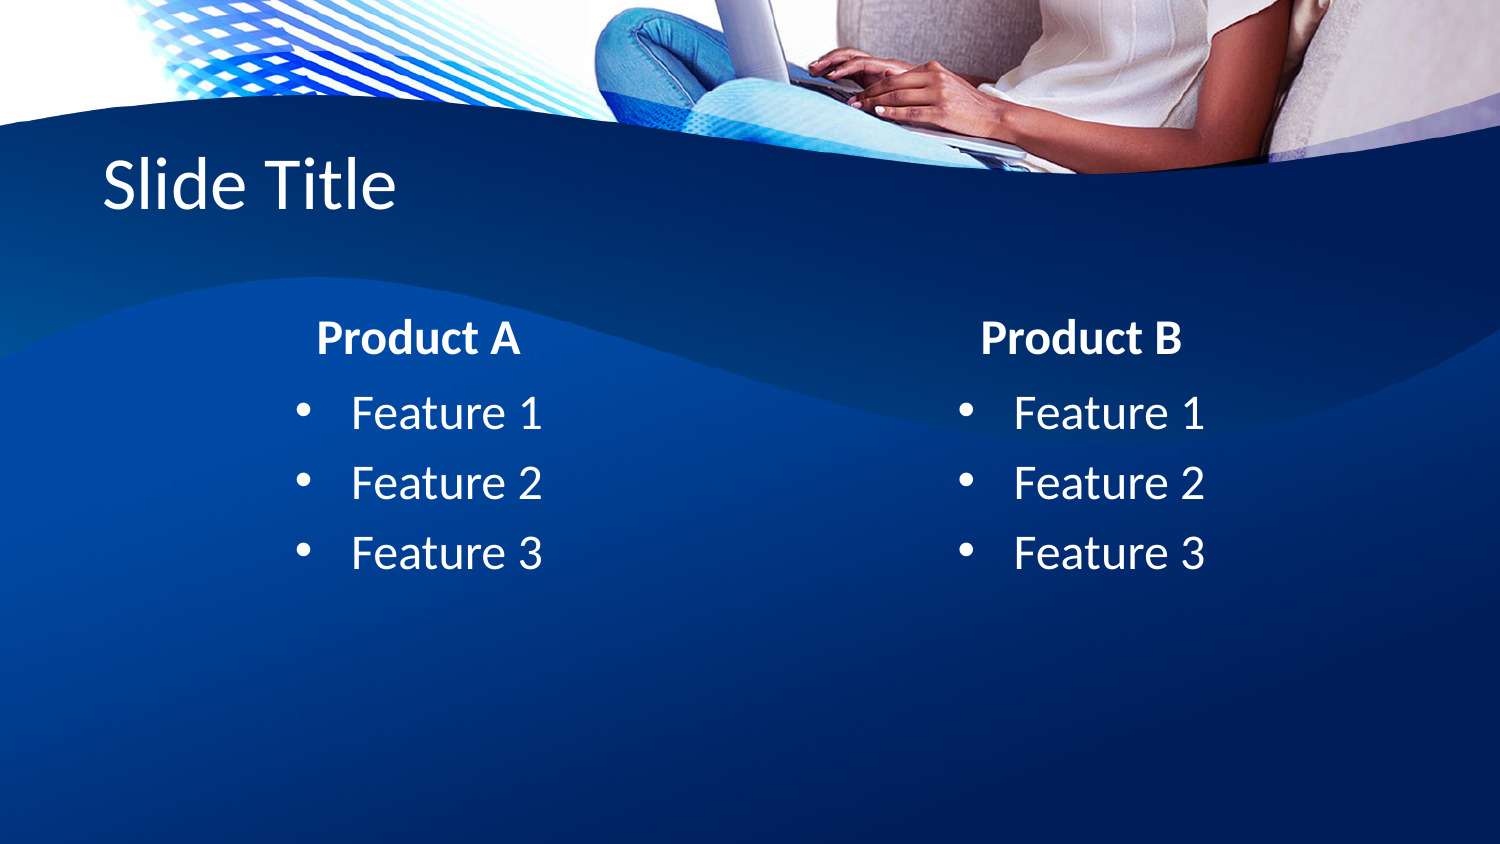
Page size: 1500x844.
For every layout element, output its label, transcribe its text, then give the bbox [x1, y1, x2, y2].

list Feature 1 Feature 2 Feature 3 [750, 371, 1413, 770]
list Product B [750, 278, 1413, 371]
title Slide Title [87, 93, 1412, 266]
picture [0, 0, 1500, 844]
list Feature 1 Feature 2 Feature 3 [88, 371, 750, 770]
list Product A [87, 278, 750, 372]
